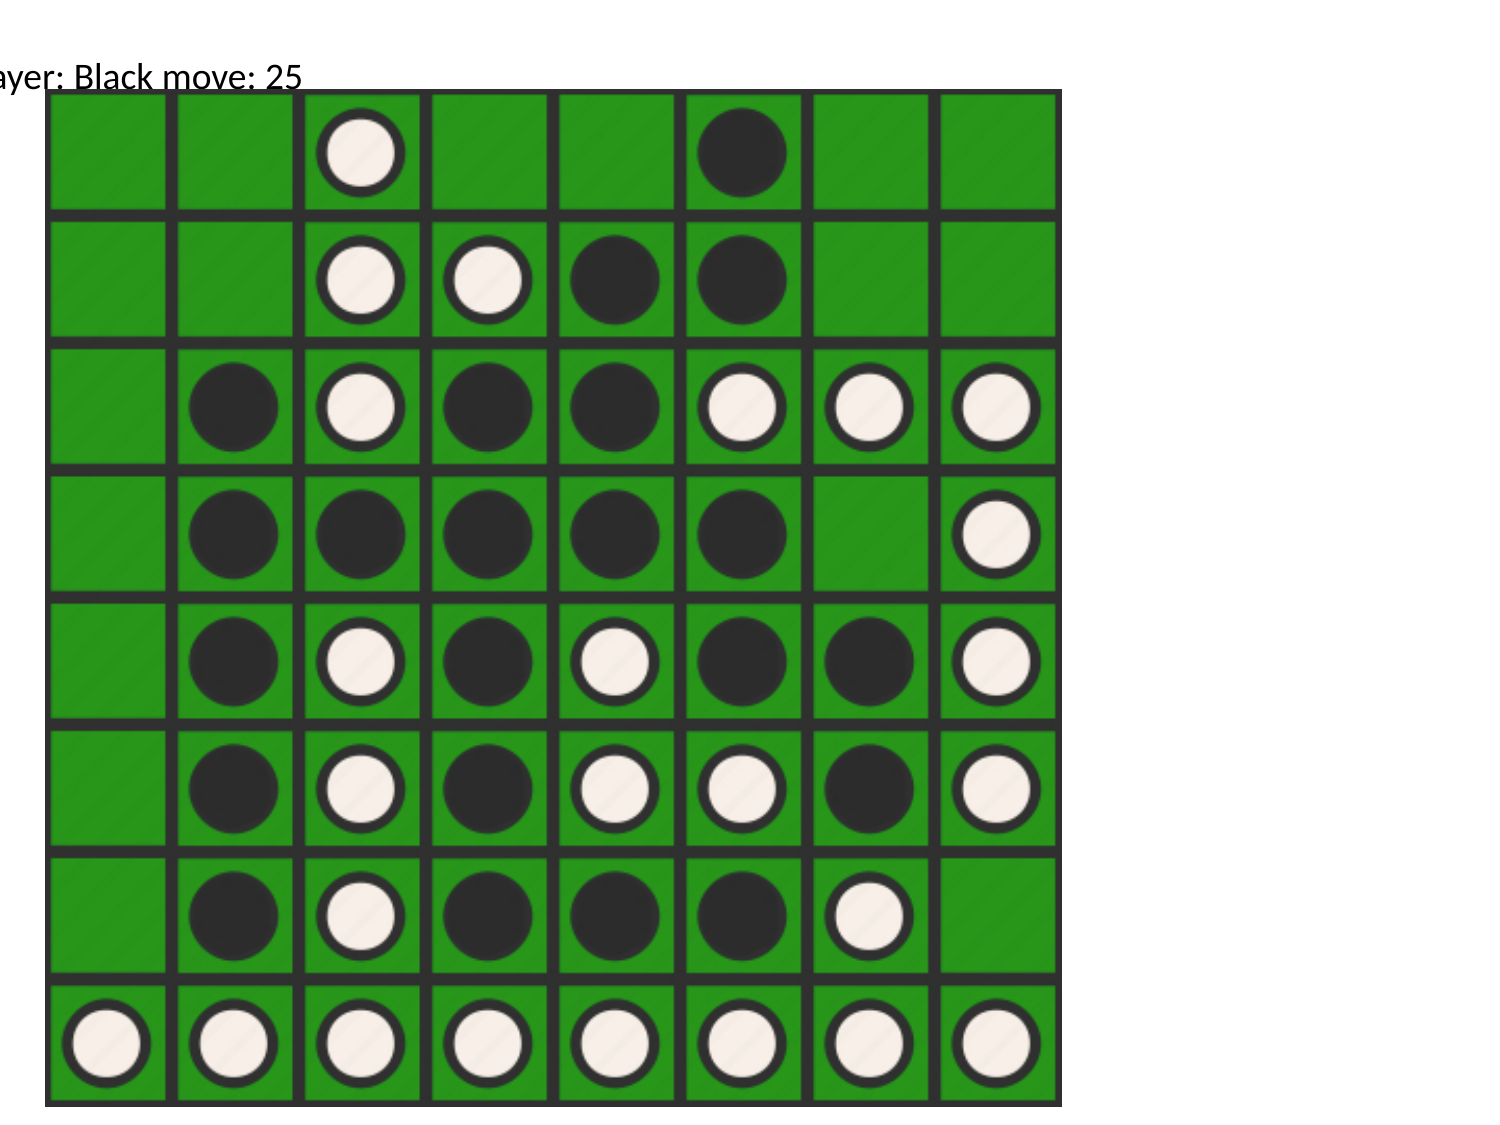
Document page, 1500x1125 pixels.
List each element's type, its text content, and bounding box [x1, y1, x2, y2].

picture [44, 89, 1062, 1107]
text_box turn: 43 player: Black move: 25 [0, 44, 319, 105]
